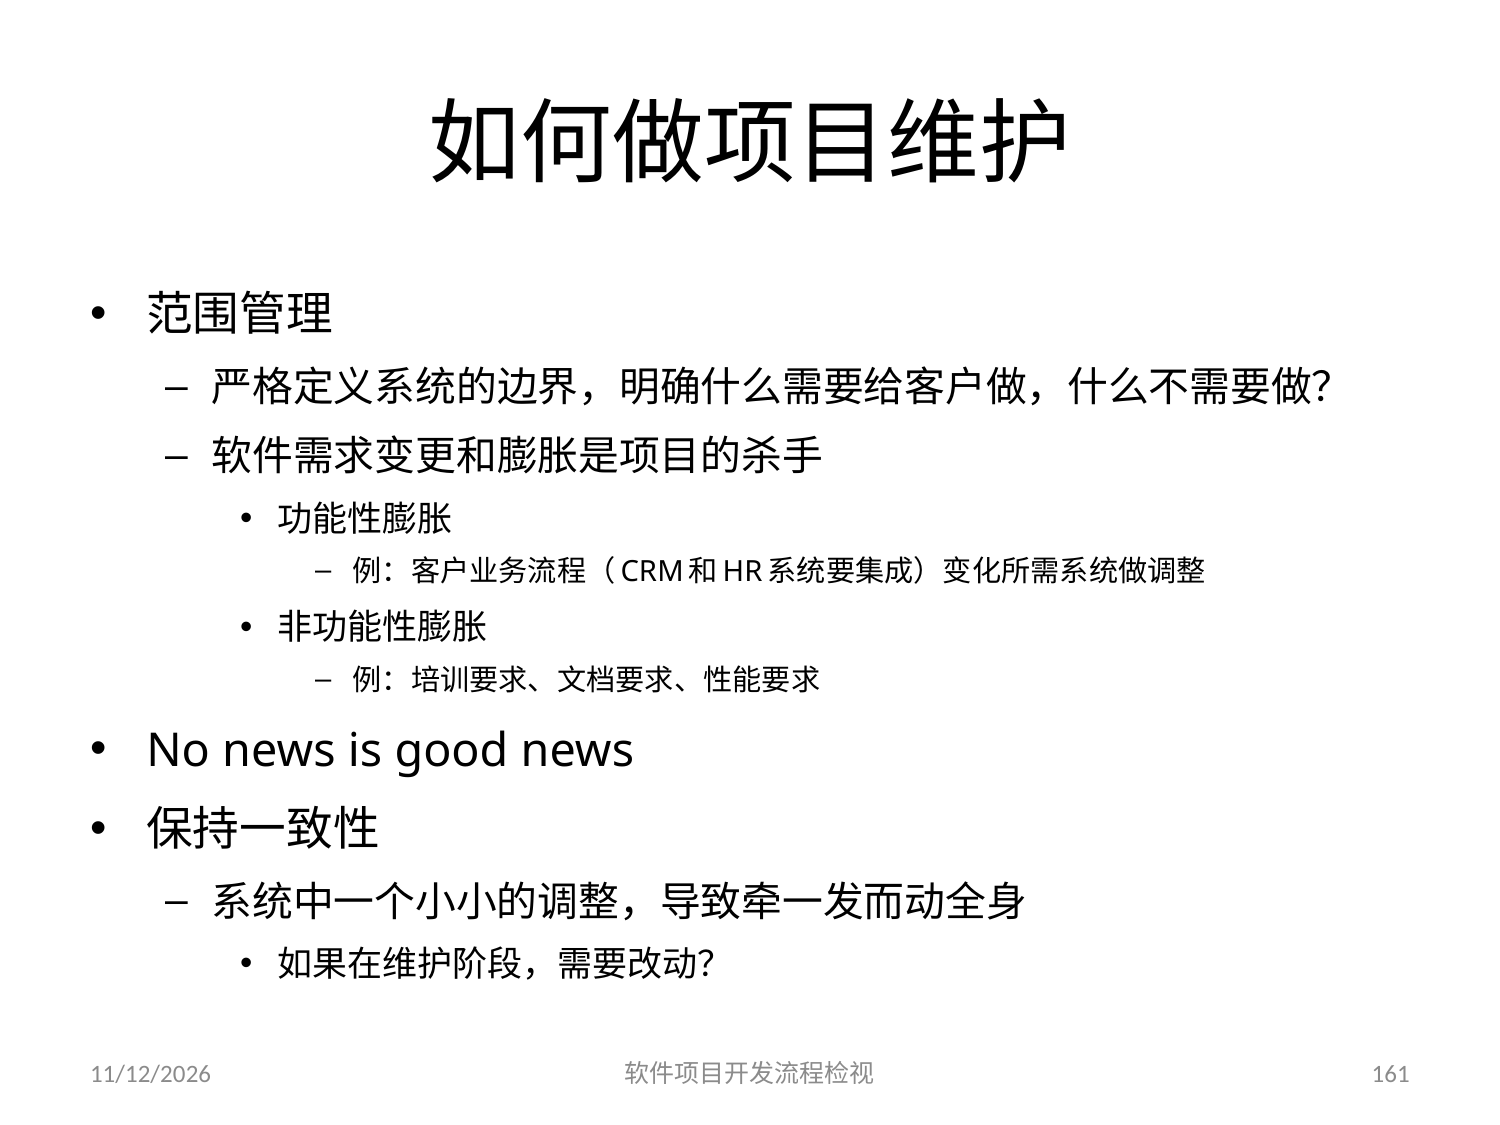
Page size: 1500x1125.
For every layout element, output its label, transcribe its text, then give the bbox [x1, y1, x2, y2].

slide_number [75, 1042, 425, 1103]
list 范围管理 严格定义系统的边界，明确什么需要给客户做，什么不需要做？ 软件需求变更和膨胀是项目的杀手 功能性膨胀 例：客户业务流程（CRM和HR系统要集成）变化所需系统做调整 非功能性膨胀 例：培训要求、文档要求、性能要求 No news is good news 保持一致性 系统中一个小小的调整，导致牵一发而动全身 如果在维护阶段，需要改动？ [75, 262, 1425, 1005]
footer 软件项目开发流程检视 [512, 1042, 988, 1103]
title 如何做项目维护 [75, 45, 1425, 233]
slide_number 161 [1074, 1042, 1425, 1103]
